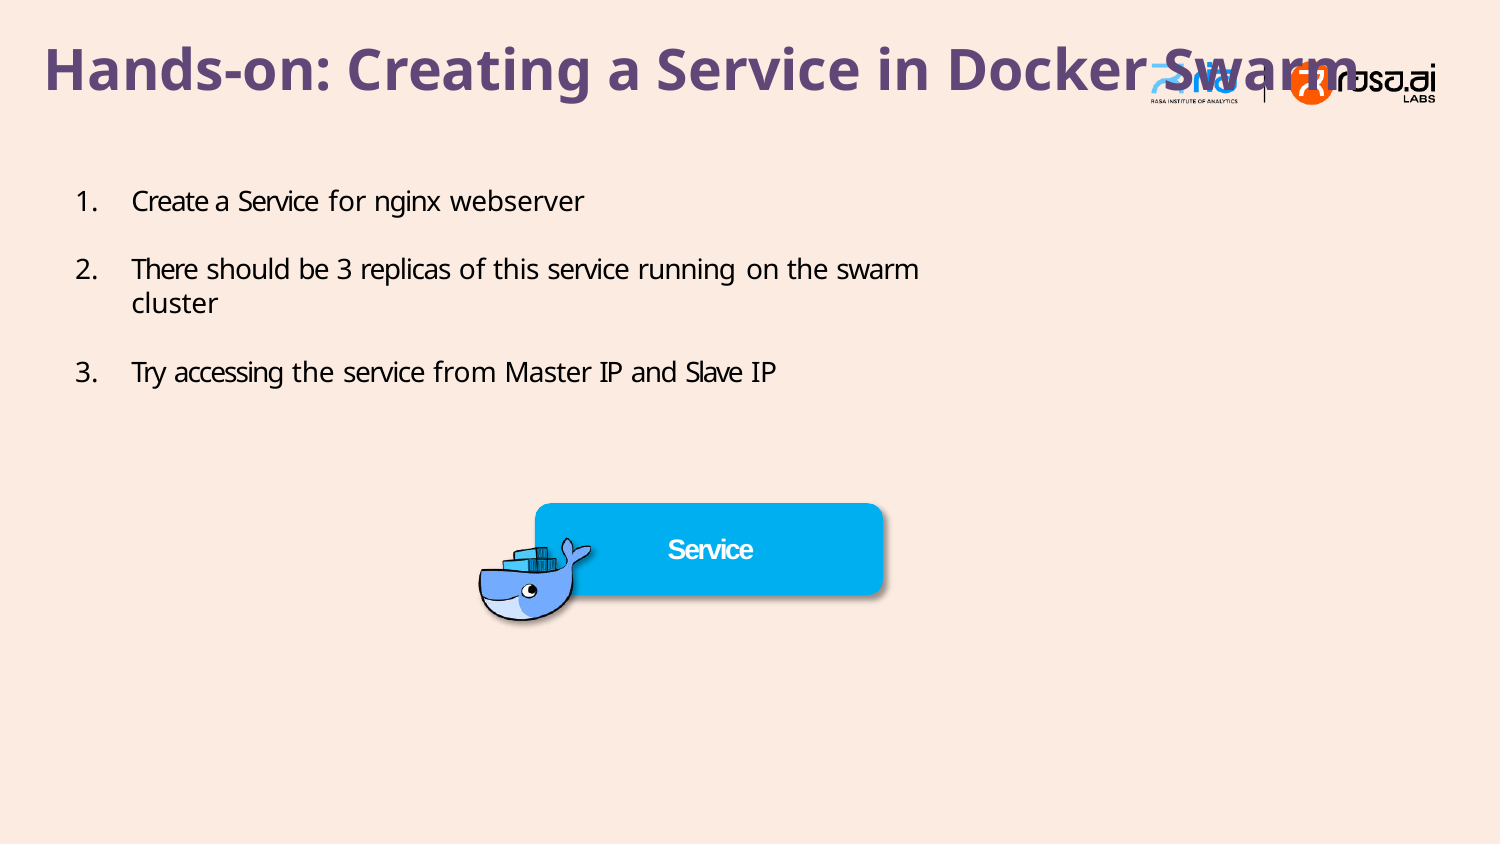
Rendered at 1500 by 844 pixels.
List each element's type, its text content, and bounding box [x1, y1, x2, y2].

title Hands-on: Creating a Service in Docker Swarm [41, 30, 1450, 174]
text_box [532, 501, 894, 607]
text_box Create a Service for nginx webserver There should be 3 replicas of this service running on the swarm cluster Try accessing the service from Master IP and Slave IP [72, 181, 939, 388]
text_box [471, 530, 607, 637]
